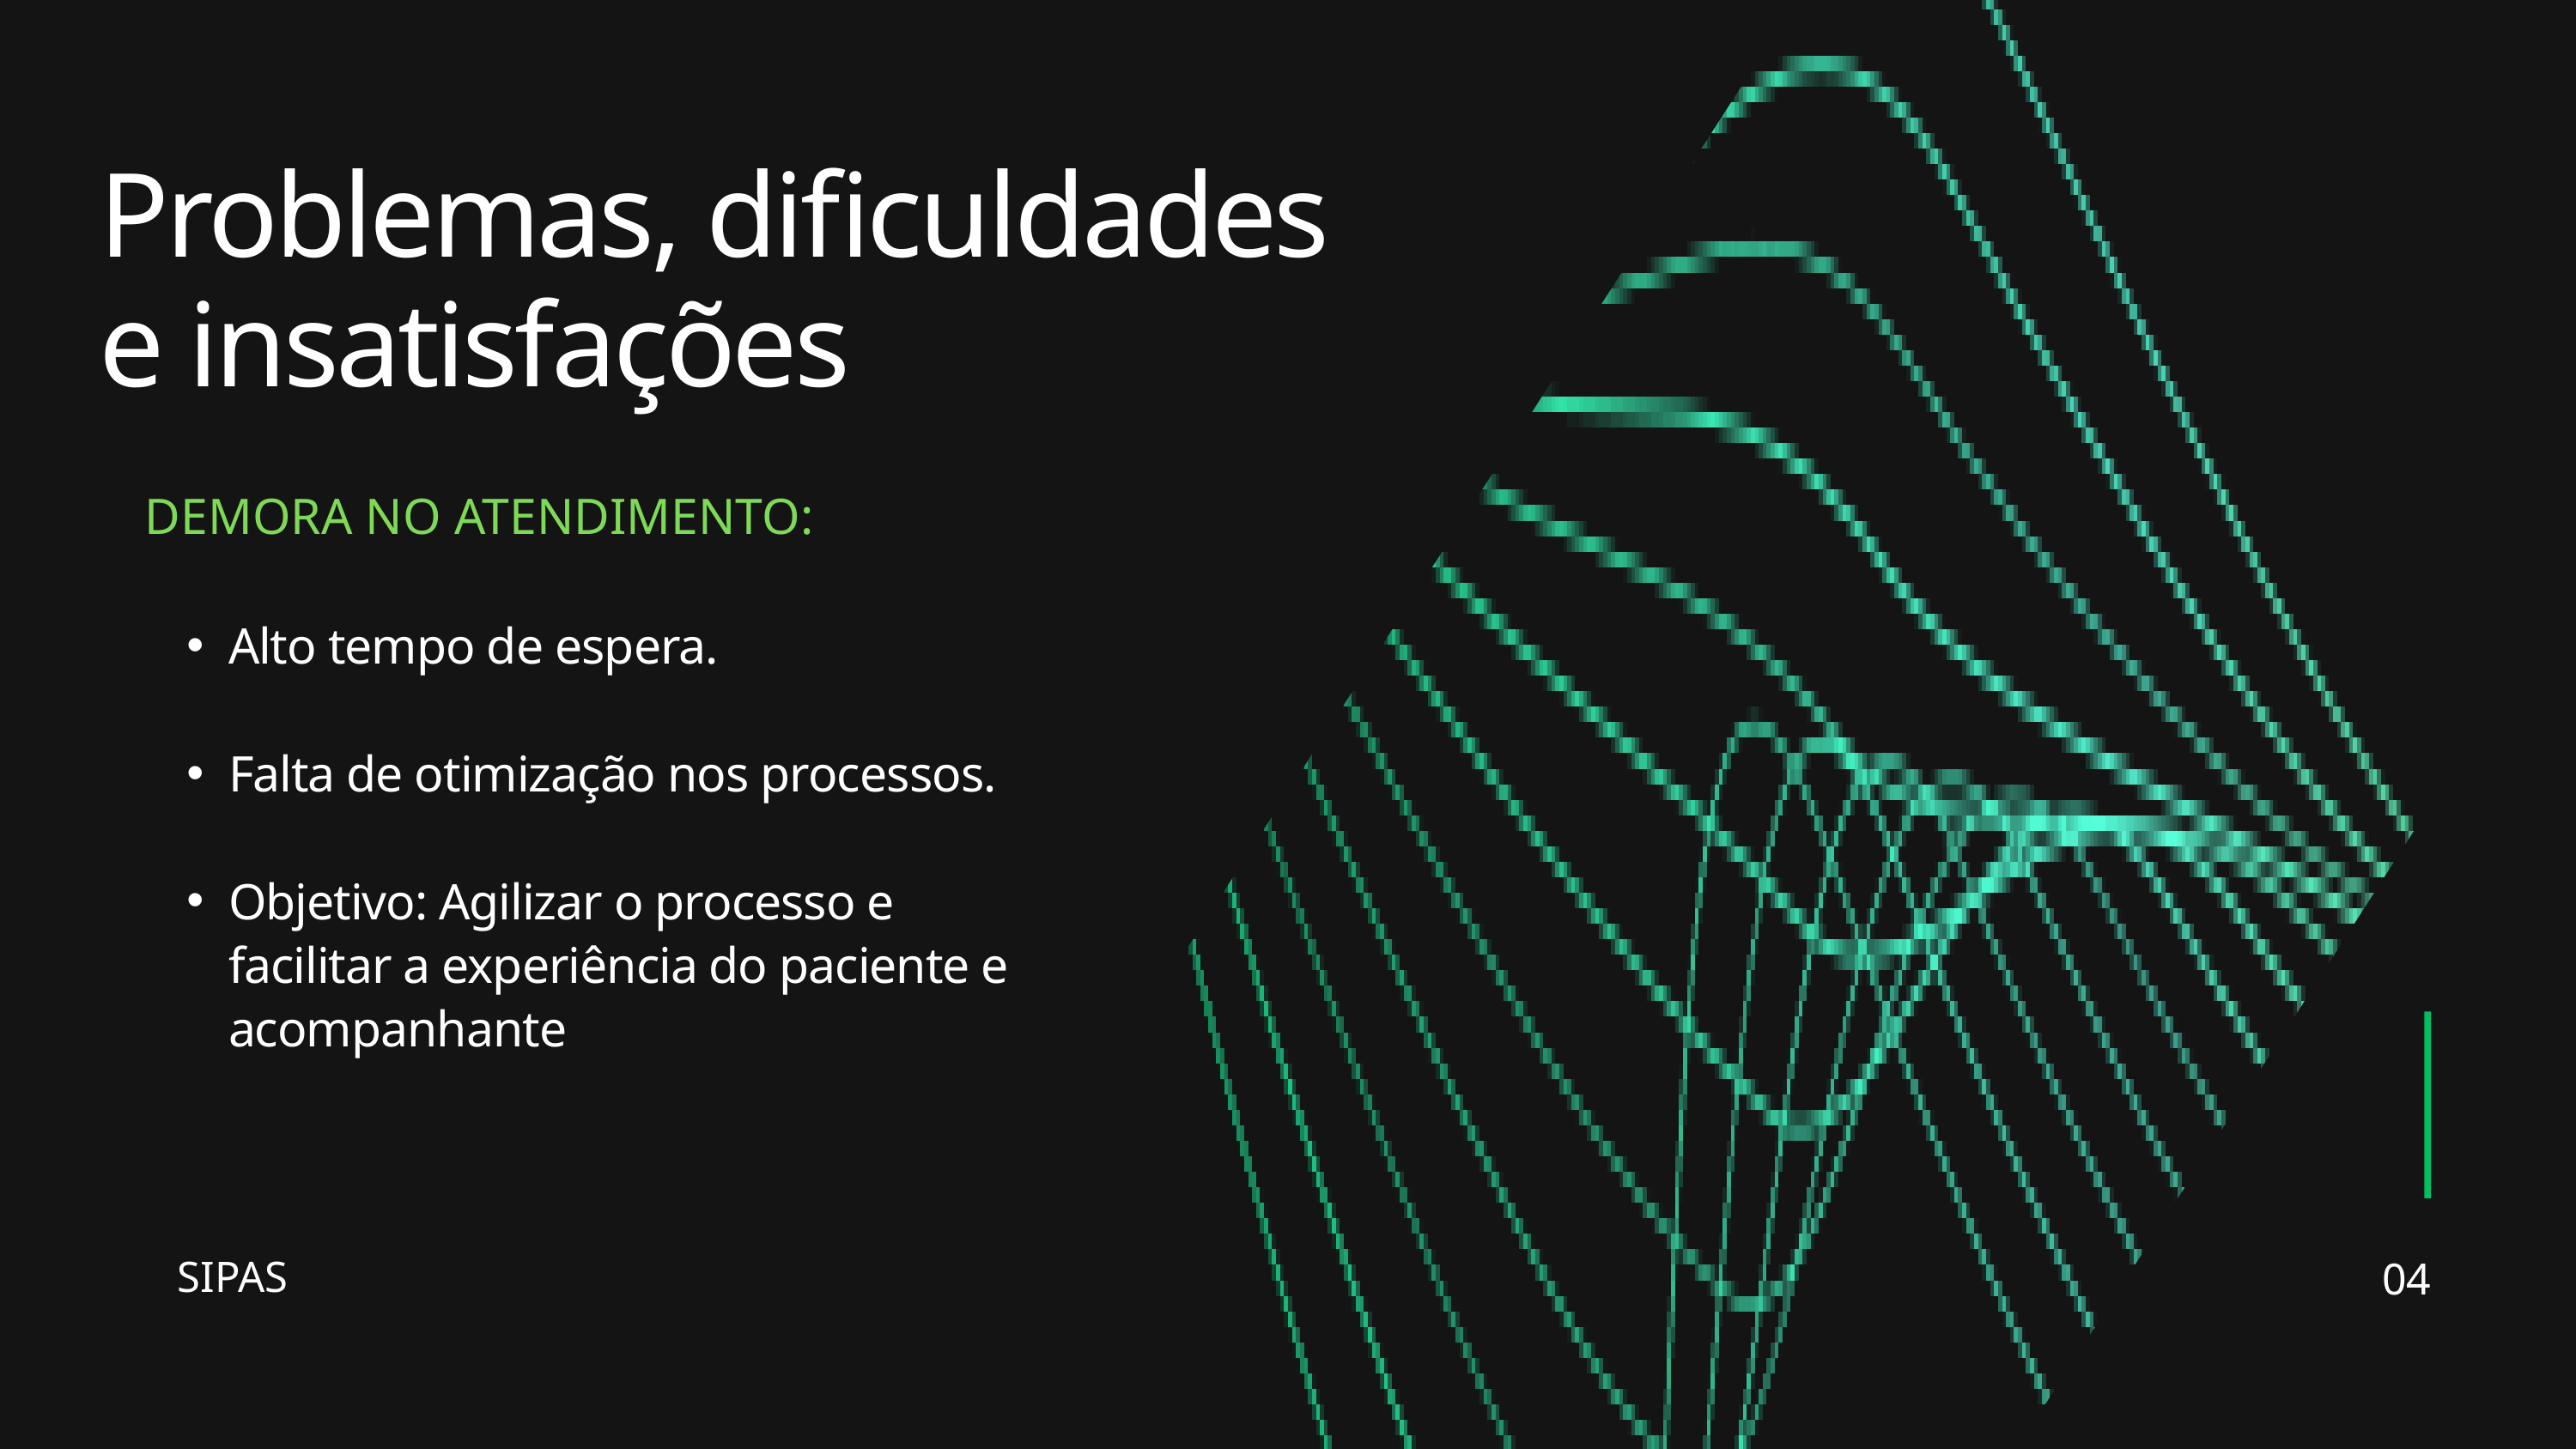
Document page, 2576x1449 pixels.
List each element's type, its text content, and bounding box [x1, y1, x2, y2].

text_box Problemas, dificuldades e insatisfações [99, 151, 1364, 410]
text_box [2343, 1011, 2432, 1304]
text_box DEMORA NO ATENDIMENTO: [144, 480, 1064, 544]
text_box SIPAS [144, 1263, 321, 1301]
text_box [865, 0, 2576, 1449]
text_box Alto tempo de espera. Falta de otimização nos processos. Objetivo: Agilizar o processo e facilitar a experiência do paciente e acompanhante [144, 609, 1064, 1121]
